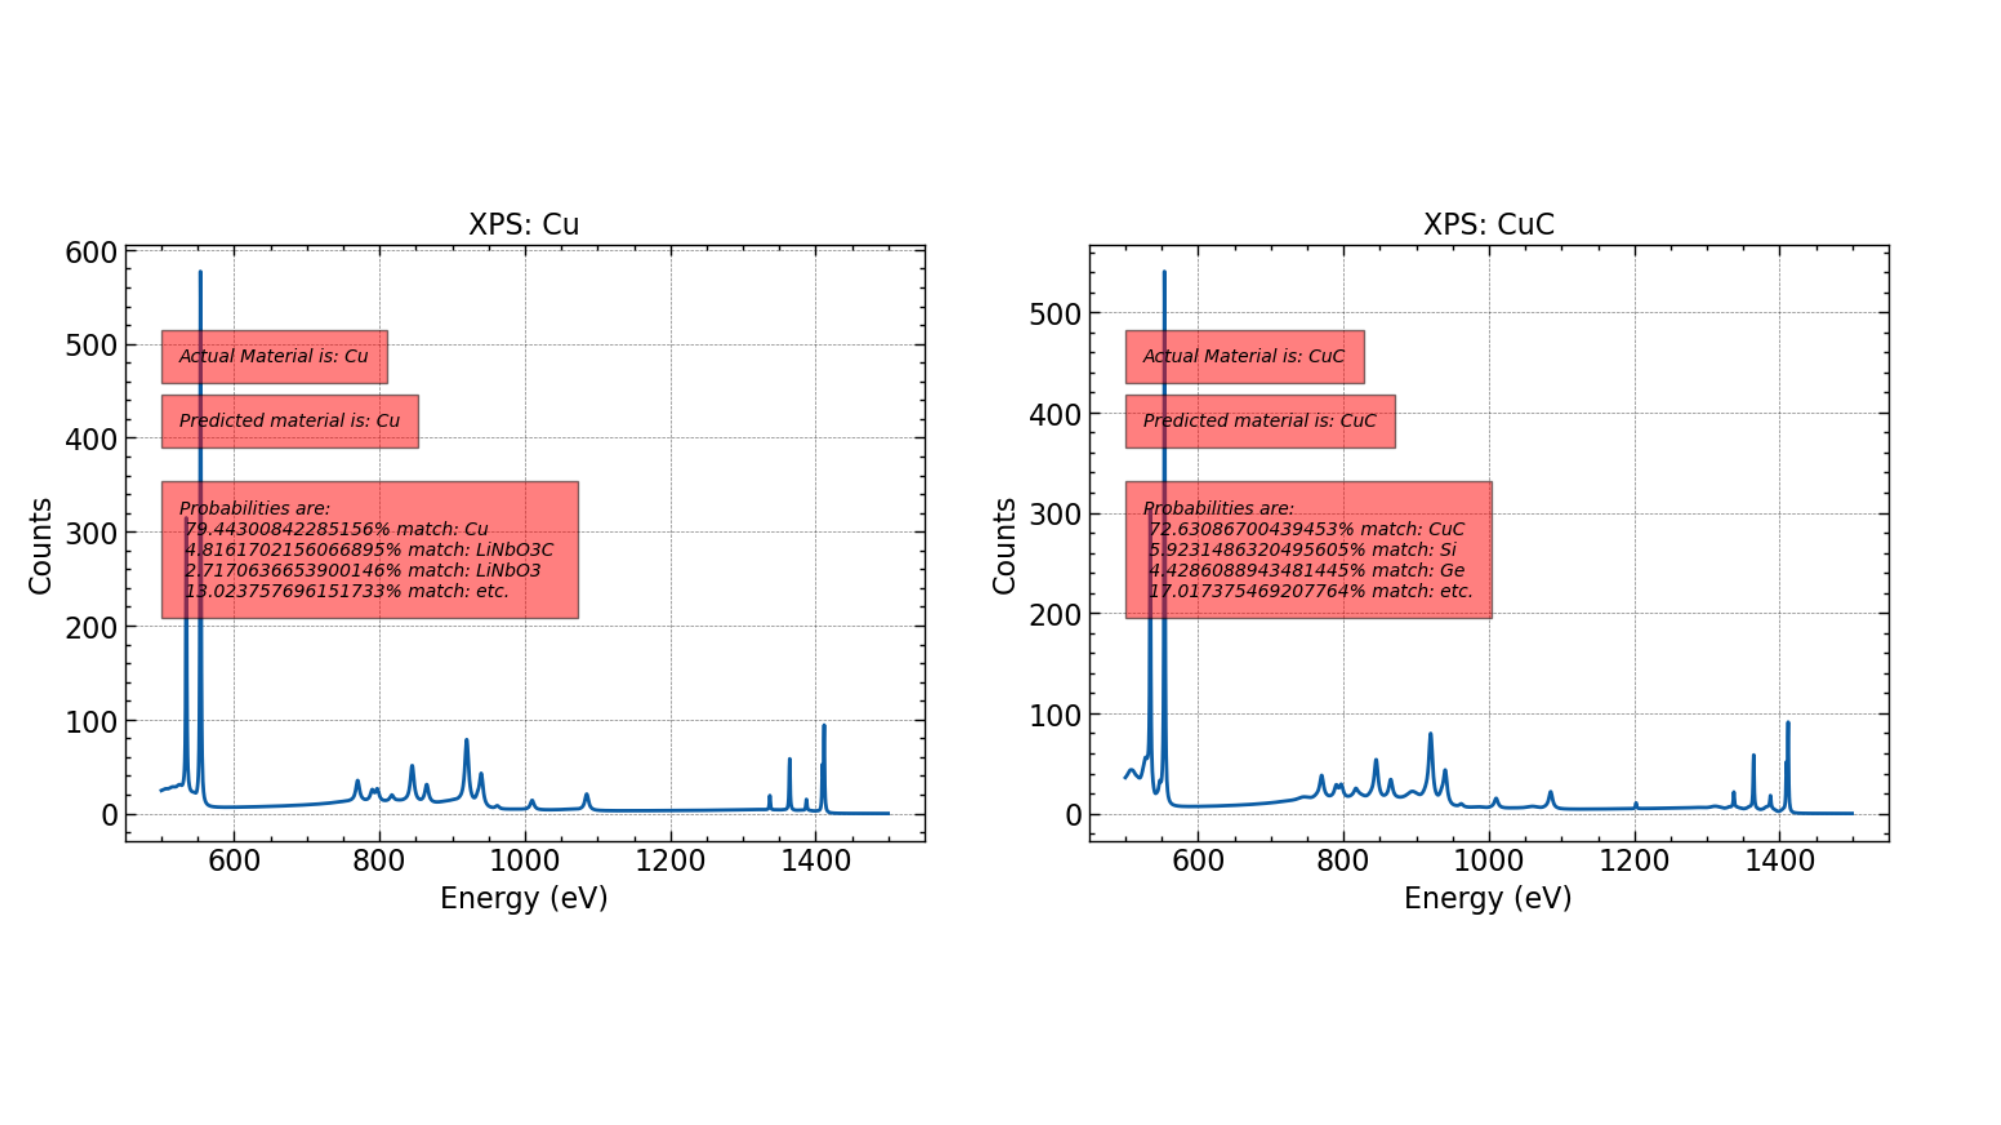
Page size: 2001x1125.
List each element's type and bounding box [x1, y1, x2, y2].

list [20, 205, 930, 920]
picture [985, 205, 1894, 920]
